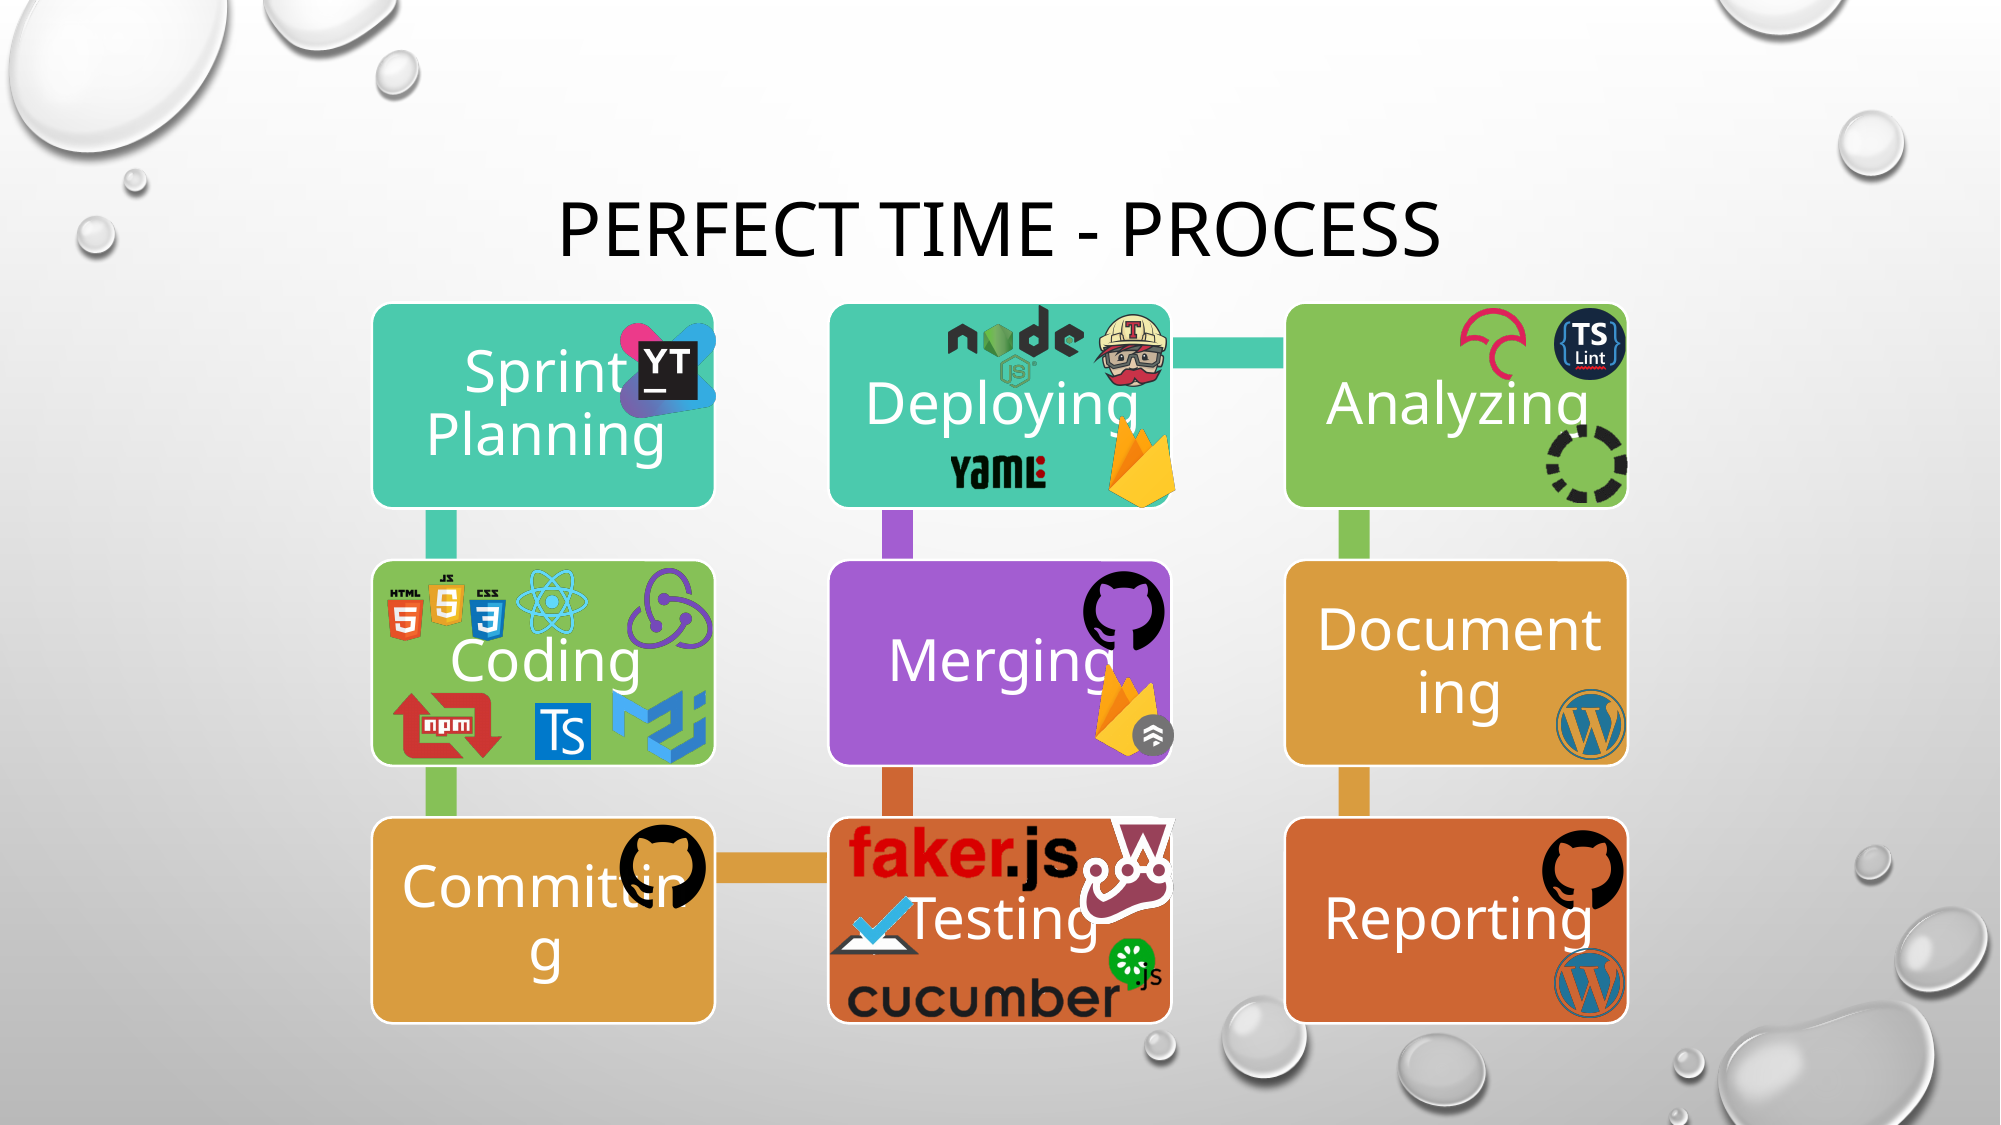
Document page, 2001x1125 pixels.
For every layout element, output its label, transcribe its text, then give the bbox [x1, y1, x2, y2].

title Perfect Time - Process [149, 101, 1851, 302]
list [149, 302, 1851, 1024]
picture [0, 0, 2000, 1125]
